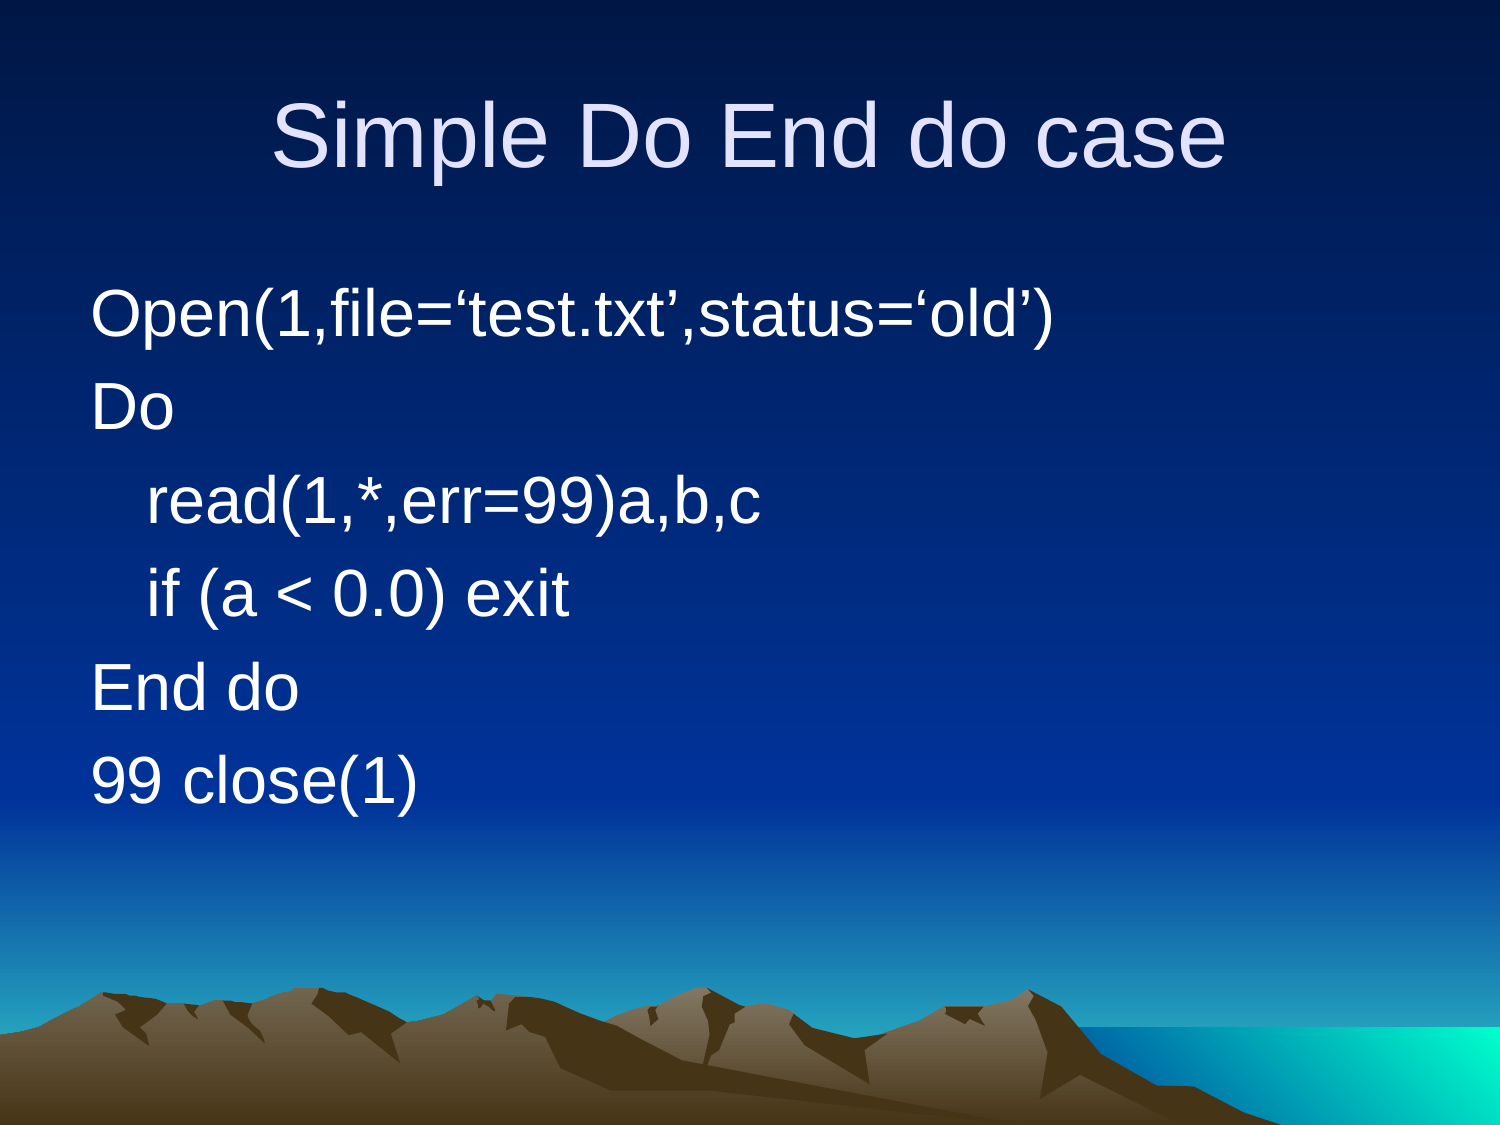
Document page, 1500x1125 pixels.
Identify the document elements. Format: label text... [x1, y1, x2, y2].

title Simple Do End do case [75, 37, 1425, 225]
list Open(1,file=‘test.txt’,status=‘old’) Do read(1,*,err=99)a,b,c if (a < 0.0) exit End do 99 close(1) [75, 262, 1425, 1000]
